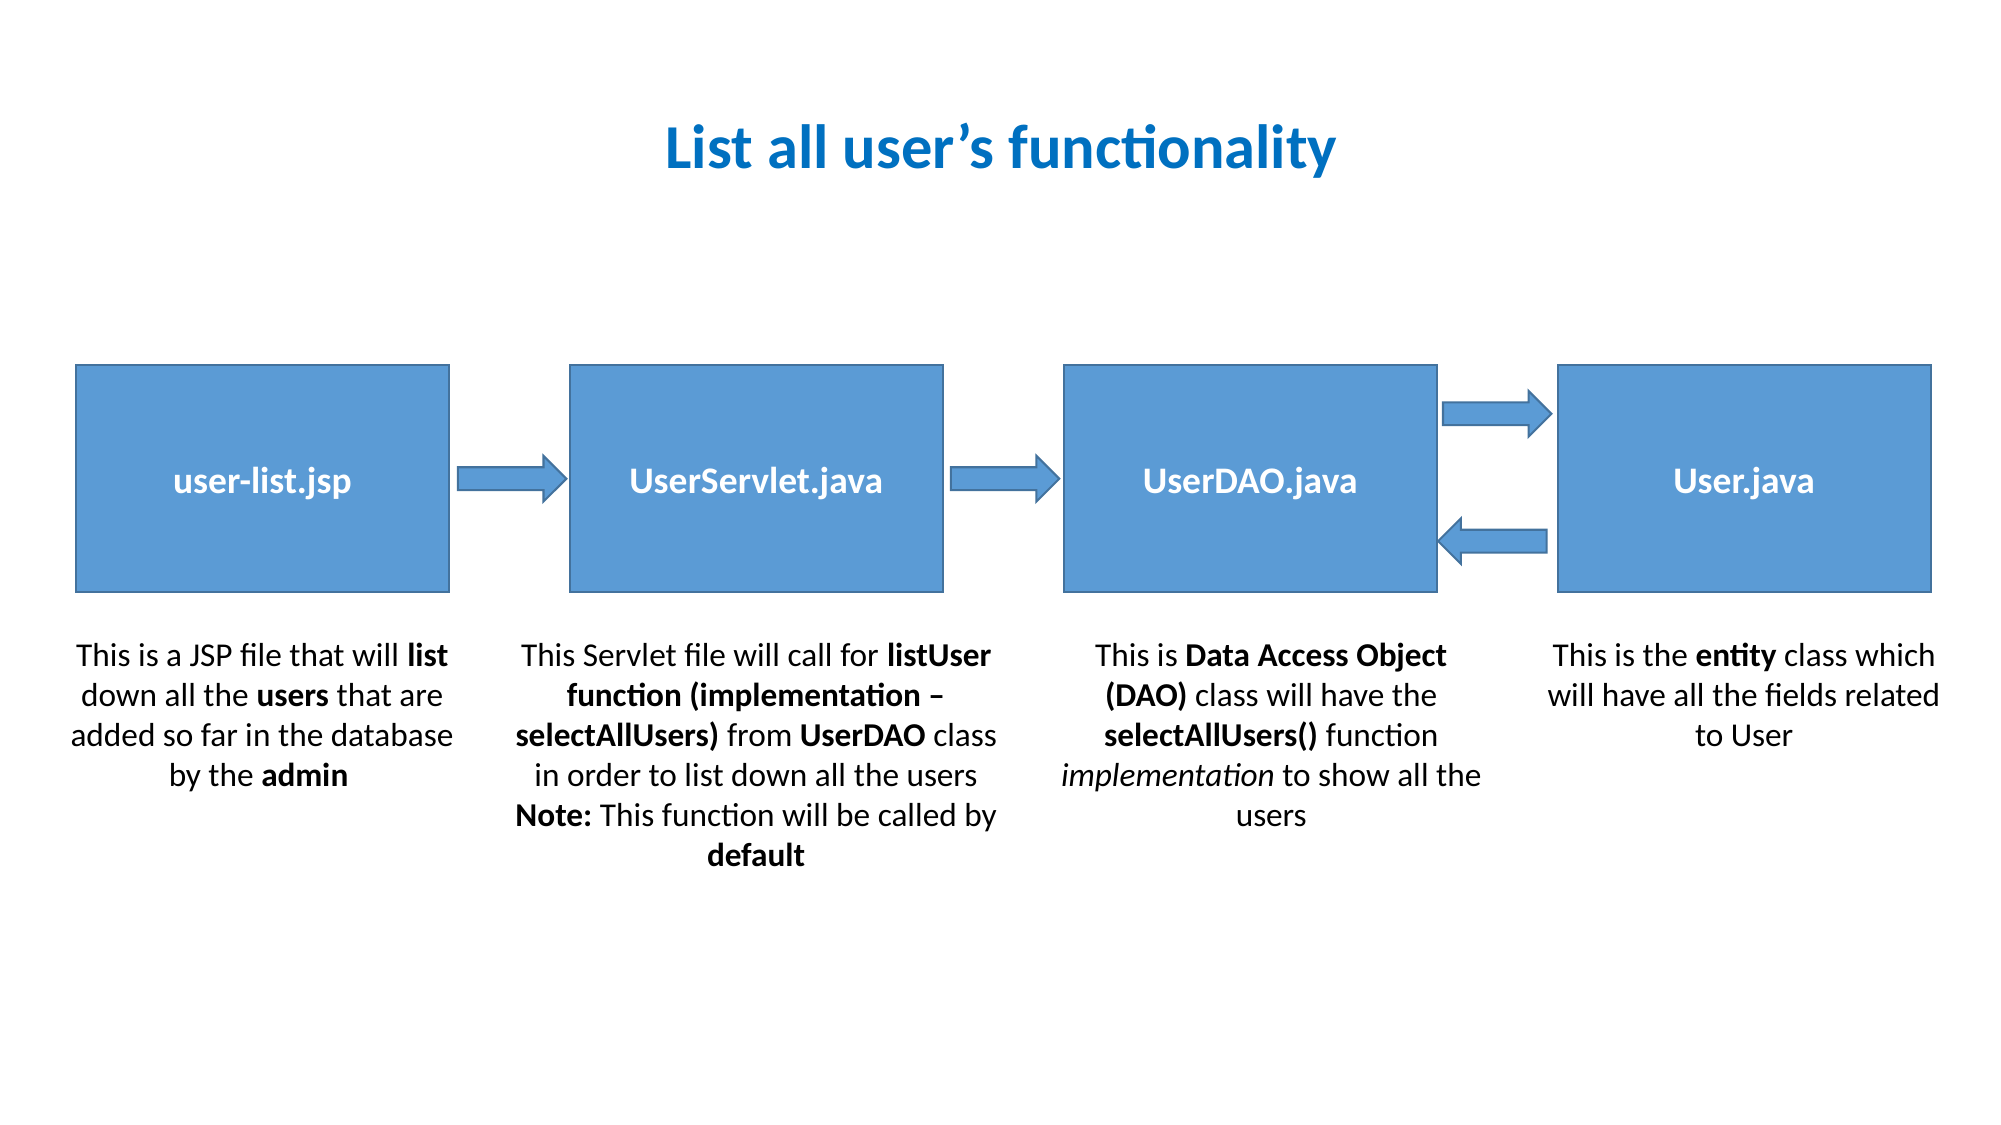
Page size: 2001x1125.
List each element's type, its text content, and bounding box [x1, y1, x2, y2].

text_box User.java [1557, 364, 1932, 593]
text_box [949, 453, 1061, 505]
text_box List all user’s functionality [650, 98, 1354, 189]
text_box [1436, 515, 1548, 567]
text_box user-list.jsp [75, 364, 450, 593]
text_box This is the entity class which will have all the fields related to User [1524, 626, 1964, 761]
text_box This Servlet file will call for listUser function (implementation – selectAllUsers) from UserDAO class in order to list down all the users Note: This function will be called by default [493, 626, 1020, 881]
text_box This is a JSP file that will list down all the users that are added so far in the database by the admin [37, 626, 488, 801]
text_box UserServlet.java [569, 364, 944, 593]
text_box [1441, 388, 1553, 440]
text_box UserDAO.java [1063, 364, 1438, 593]
text_box This is Data Access Object (DAO) class will have the selectAllUsers() function implementation to show all the users [1041, 626, 1501, 841]
text_box [456, 453, 568, 505]
